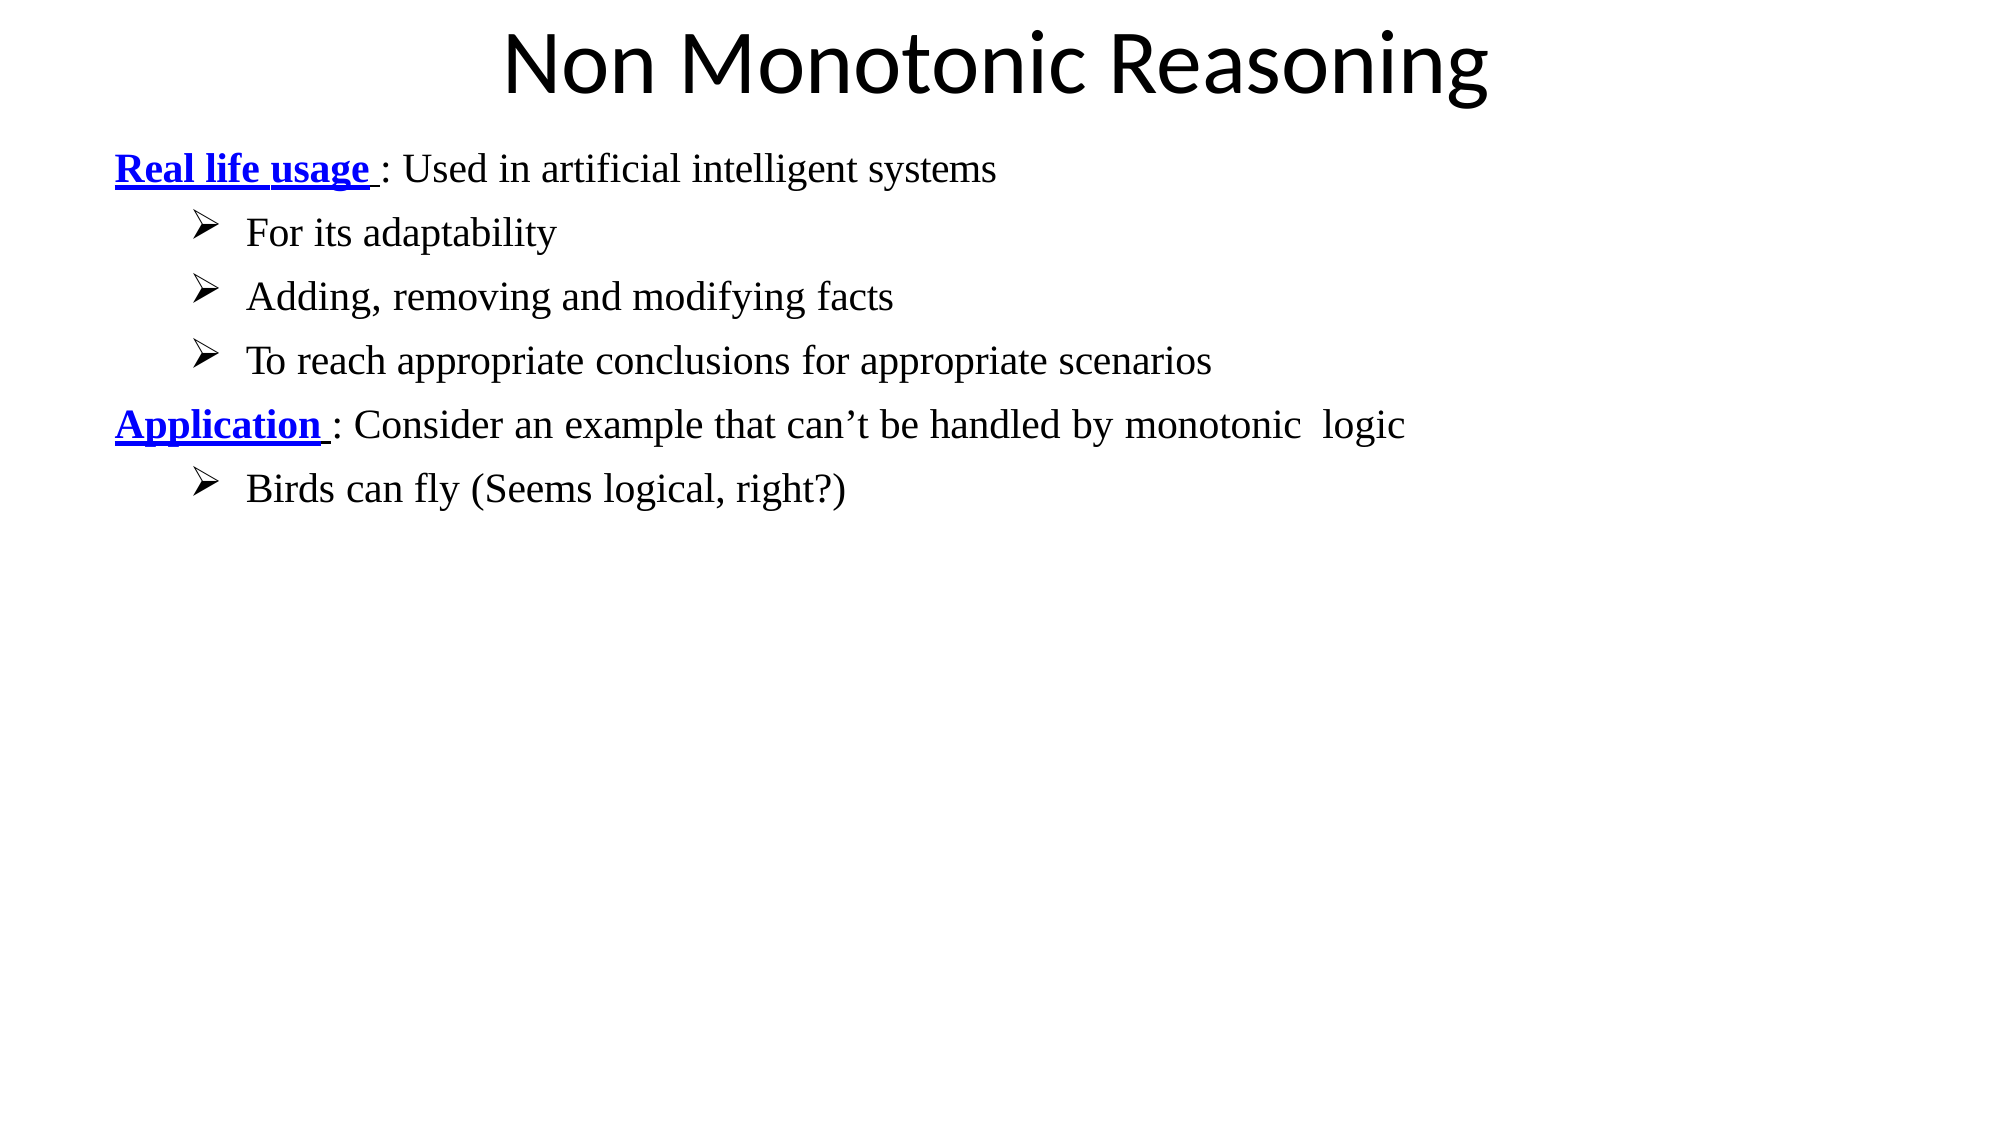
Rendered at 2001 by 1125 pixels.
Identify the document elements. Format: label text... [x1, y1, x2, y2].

text_box Real life usage : Used in artificial intelligent systems For its adaptability Adding, removing and modifying facts To reach appropriate conclusions for appropriate scenarios Application : Consider an example that can’t be handled by monotonic logic Birds can fly (Seems logical, right?) [112, 124, 1845, 512]
title Non Monotonic Reasoning [500, 0, 1495, 124]
